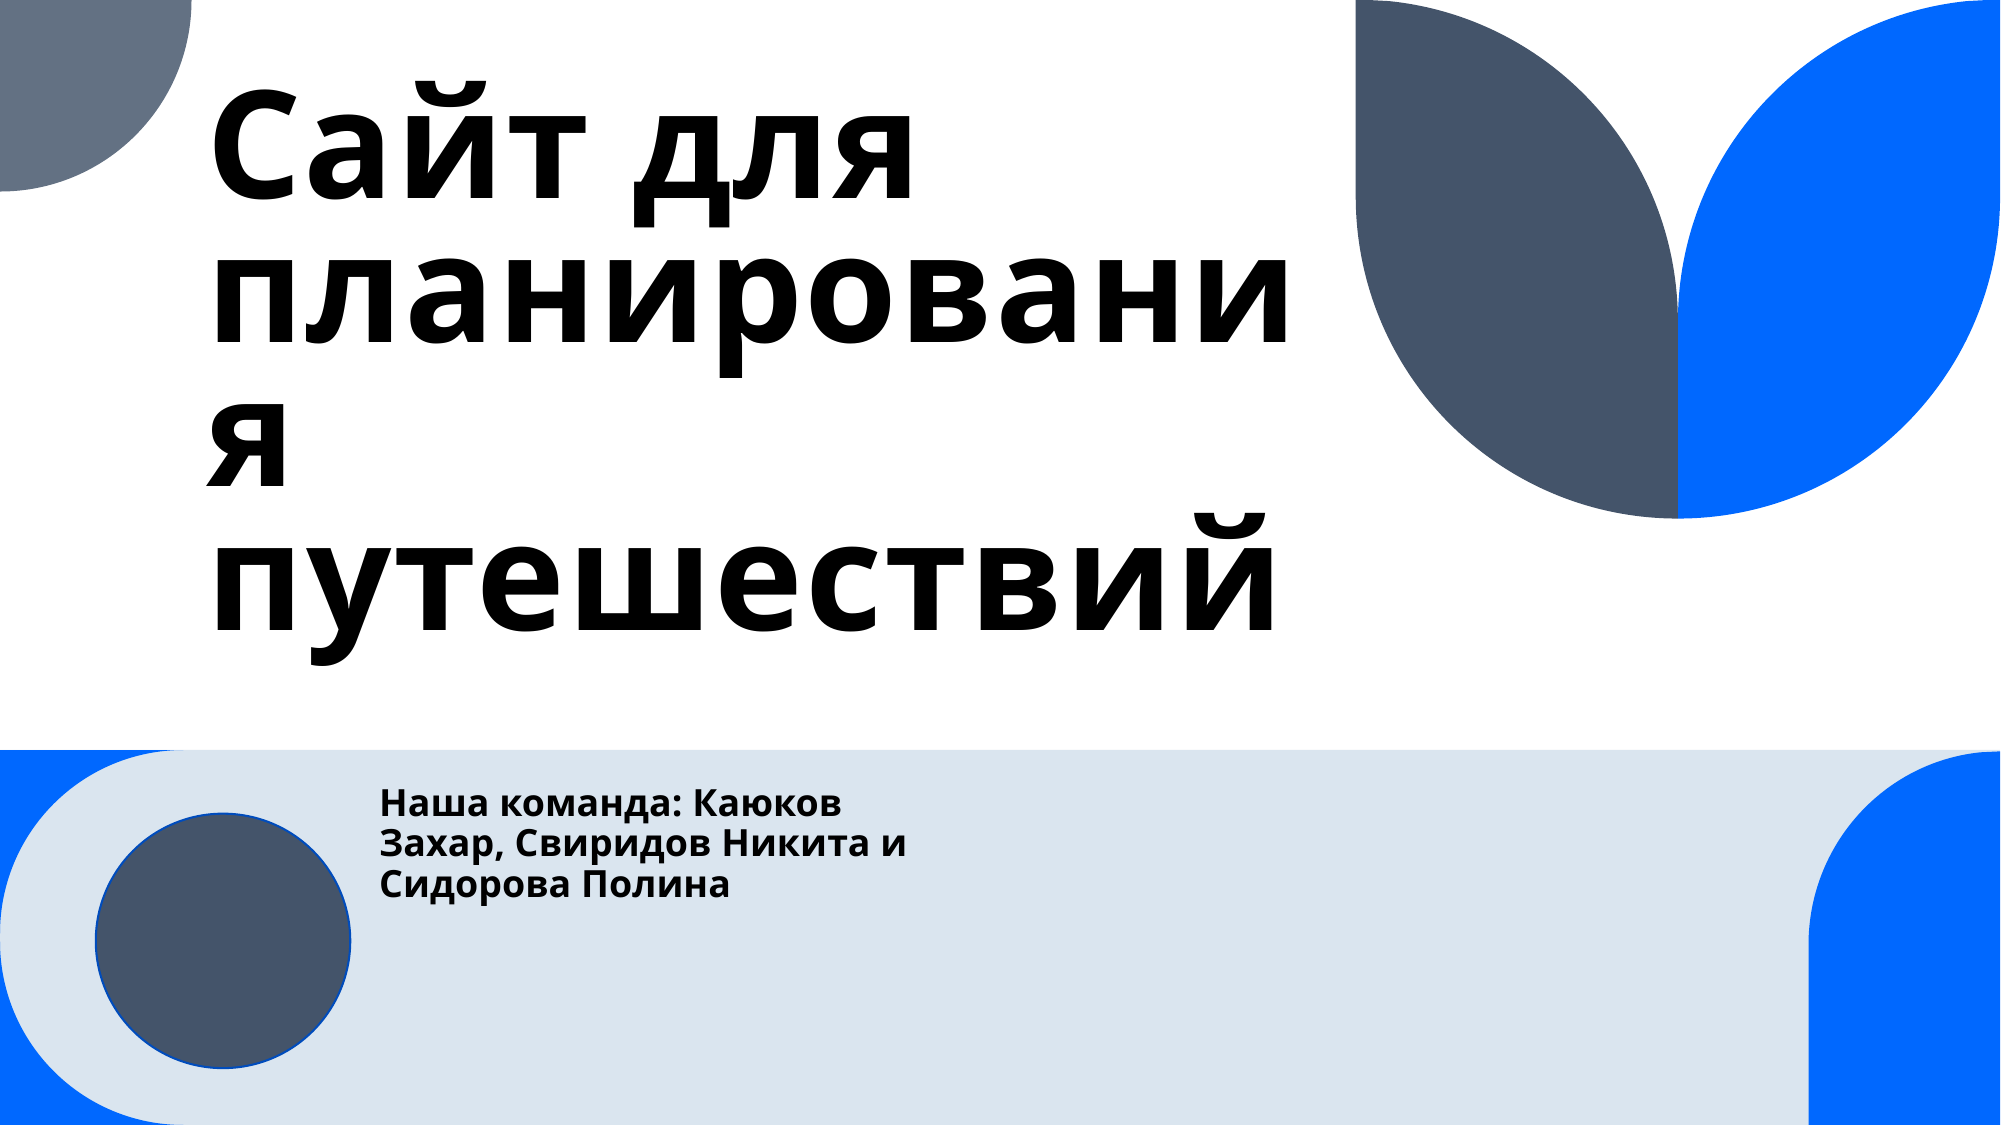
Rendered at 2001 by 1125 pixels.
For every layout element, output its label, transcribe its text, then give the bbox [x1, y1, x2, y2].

title Сайт для планирования путешествий [191, 38, 1356, 667]
text_box Наша команда: Каюков Захар, Свиридов Никита и Сидорова Полина [364, 776, 972, 913]
